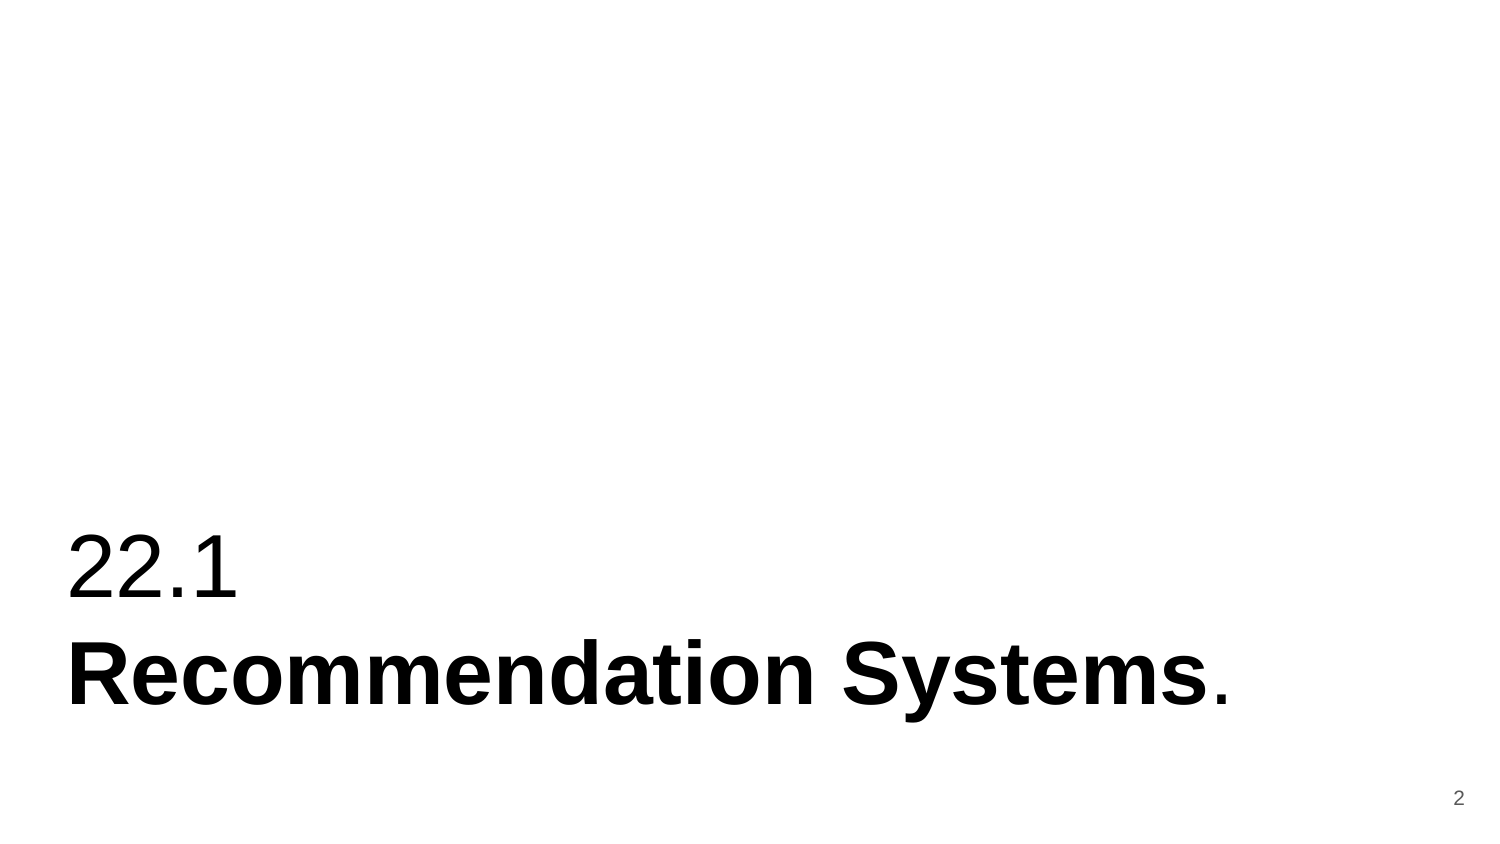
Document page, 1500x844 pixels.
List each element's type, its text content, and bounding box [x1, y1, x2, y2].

slide_number ‹#› [1389, 764, 1480, 830]
title 22.1 Recommendation Systems. [51, 499, 1449, 731]
